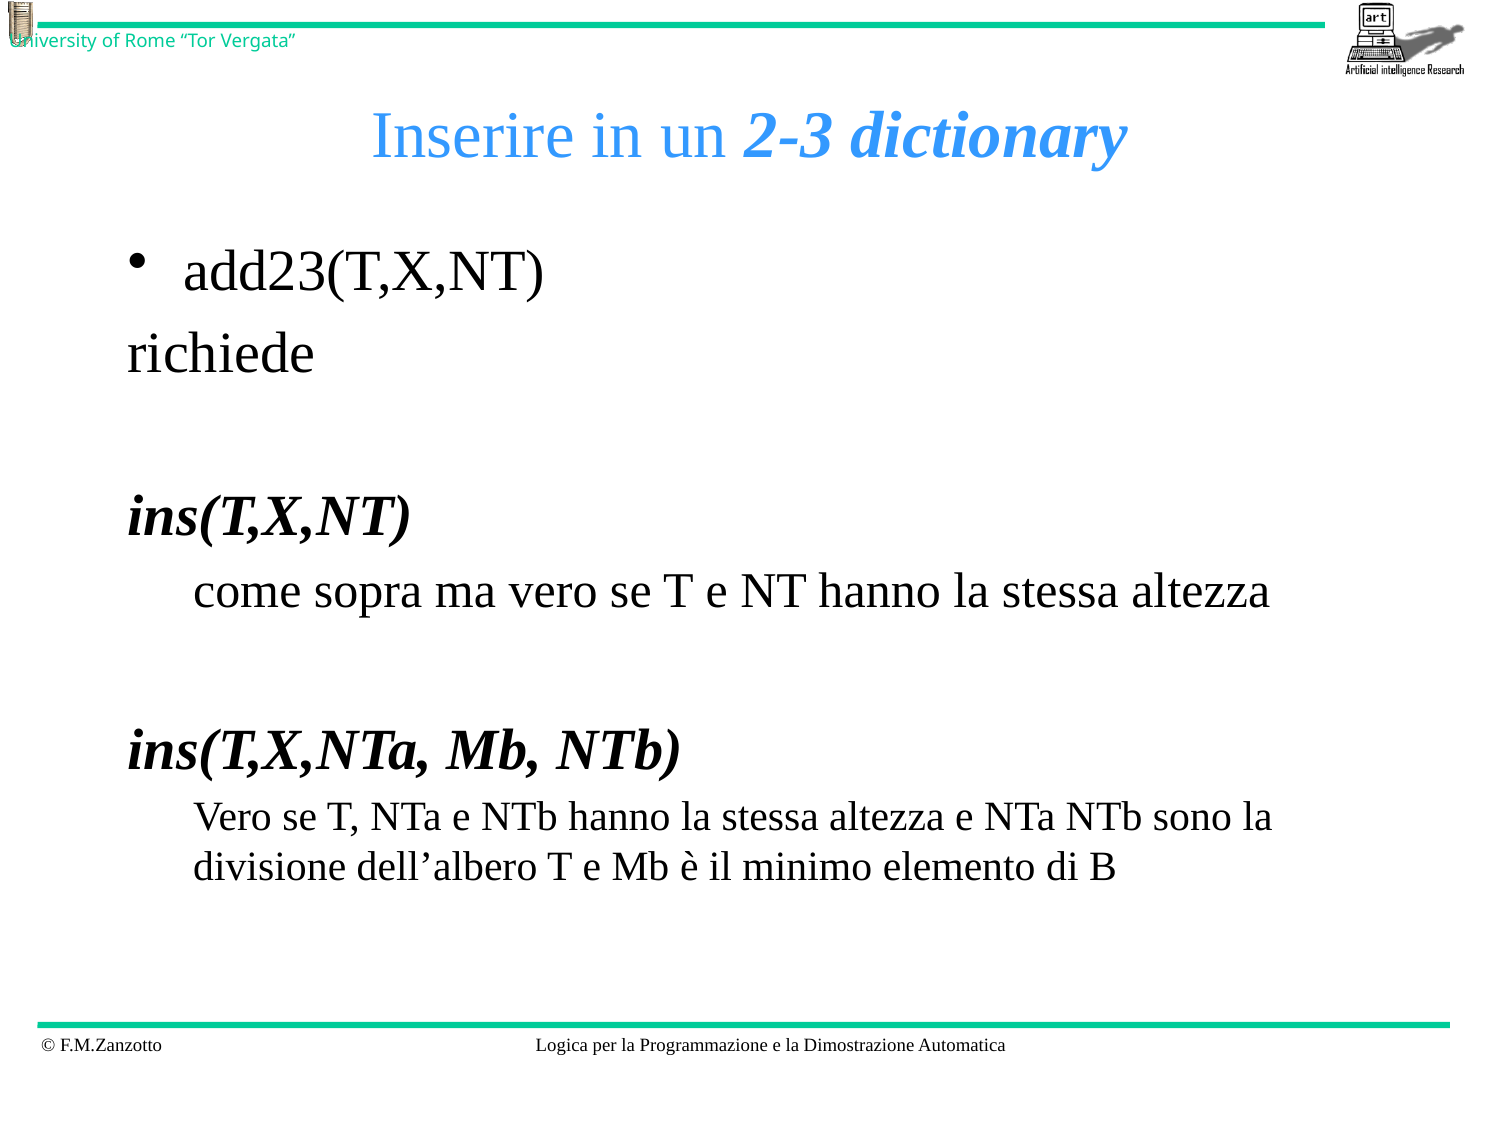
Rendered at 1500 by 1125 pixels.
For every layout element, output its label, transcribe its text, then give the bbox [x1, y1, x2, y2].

title Inserire in un 2-3 dictionary [112, 74, 1388, 188]
picture [4, 0, 38, 50]
list add23(T,X,NT) richiede ins(T,X,NT) come sopra ma vero se T e NT hanno la stessa altezza ins(T,X,NTa, Mb, NTb) Vero se T, NTa e NTb hanno la stessa altezza e NTa NTb sono la divisione dell’albero T e Mb è il minimo elemento di B [112, 224, 1388, 1001]
picture [1337, 0, 1475, 77]
